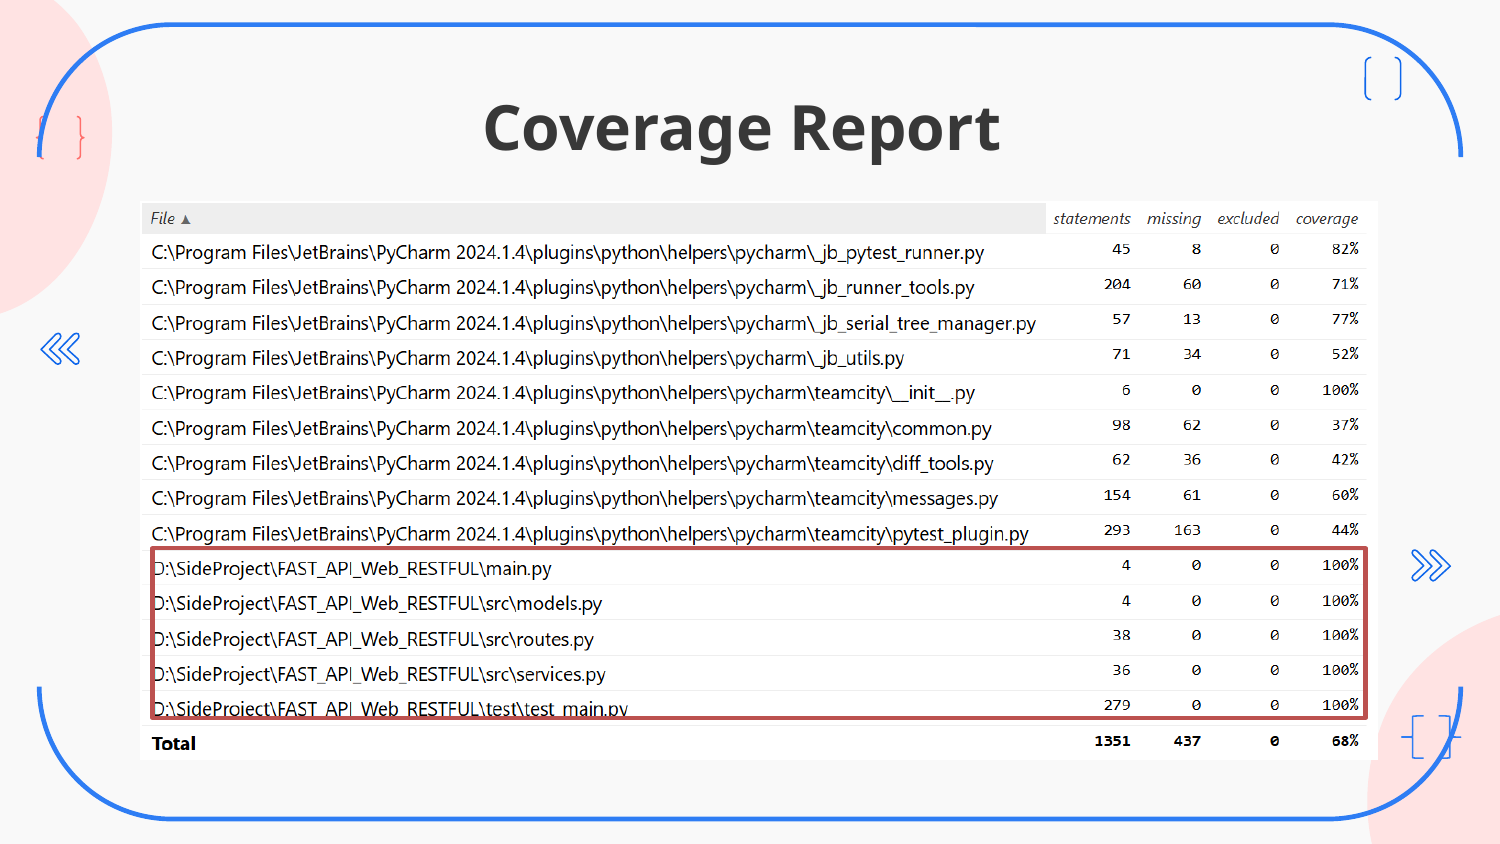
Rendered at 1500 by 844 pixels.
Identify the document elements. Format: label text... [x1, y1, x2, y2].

picture [140, 200, 1378, 761]
title Coverage Report [118, 72, 1366, 167]
